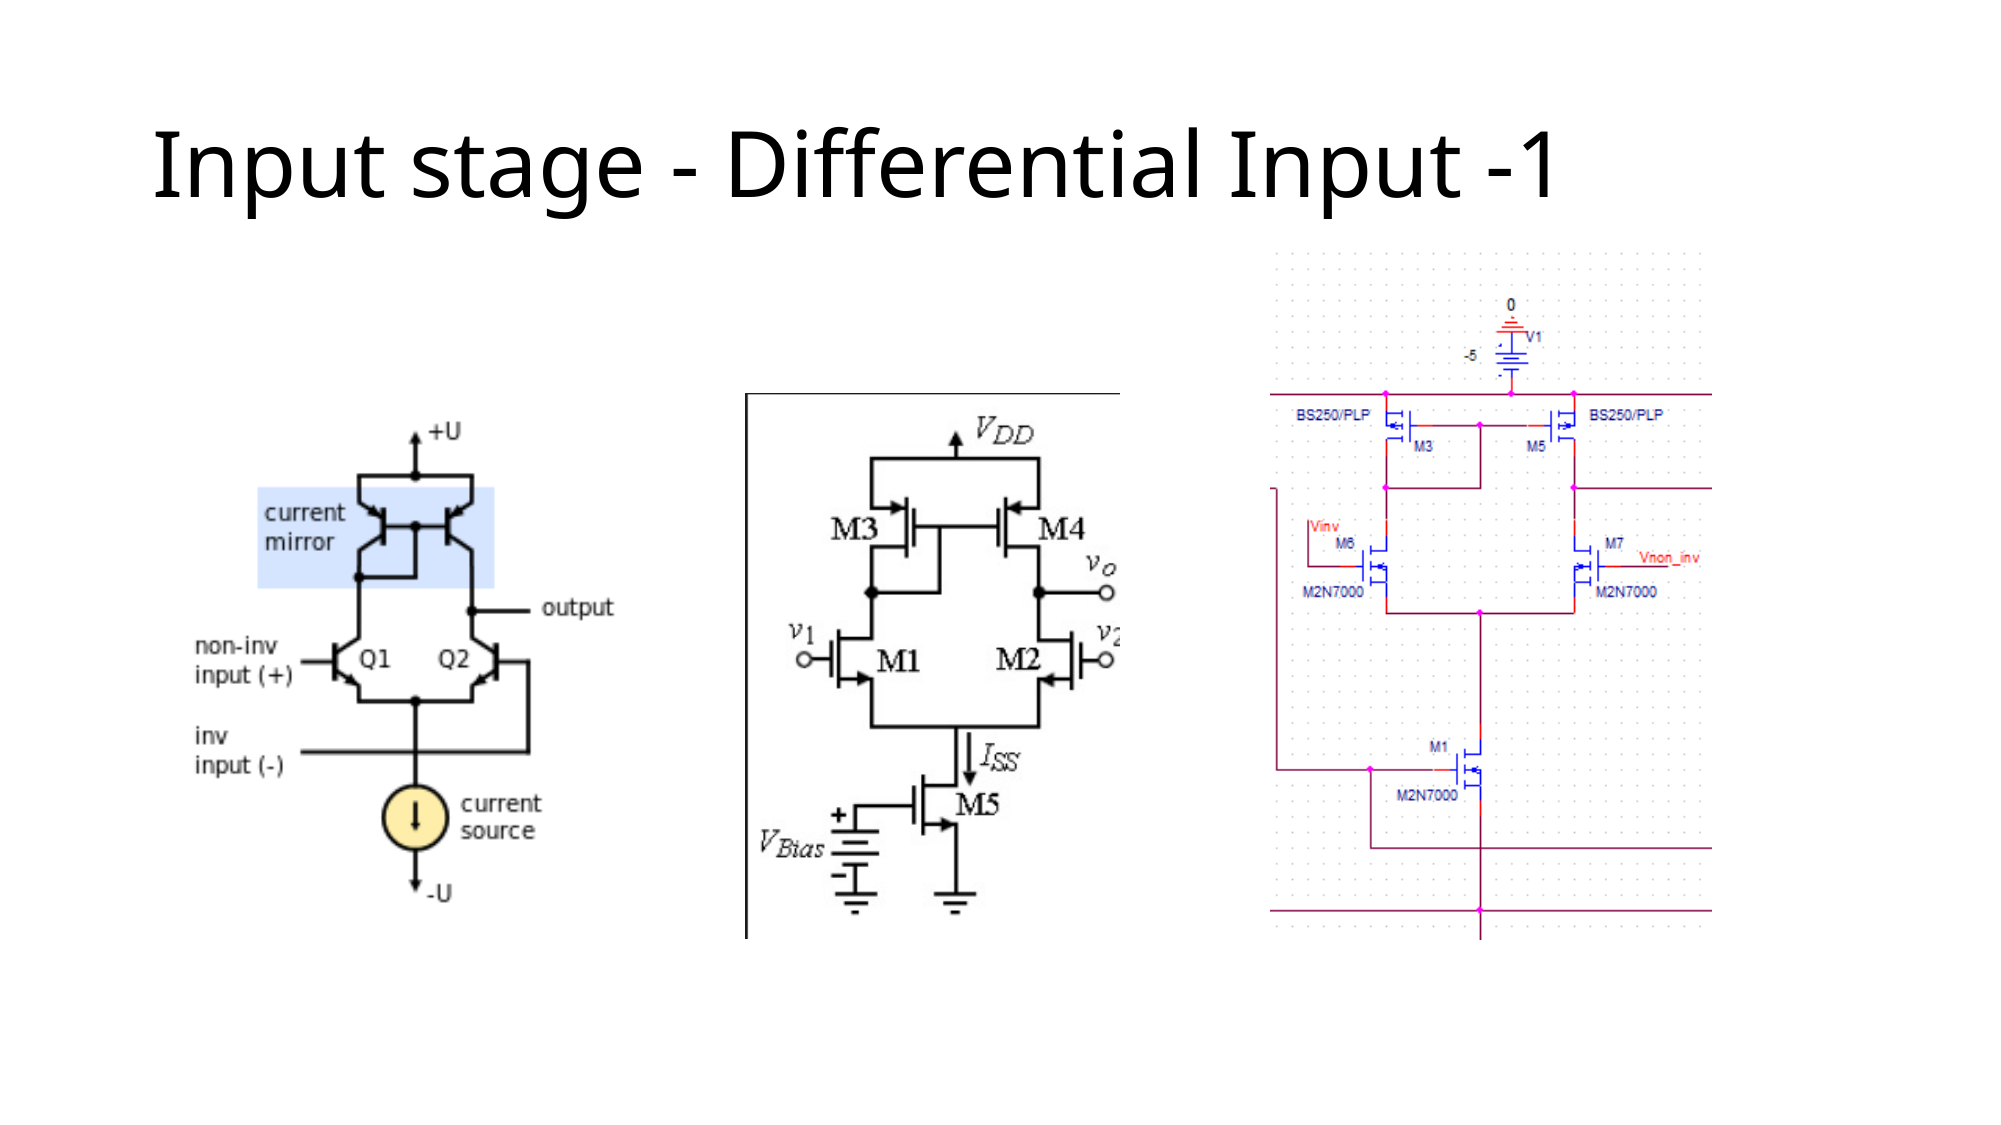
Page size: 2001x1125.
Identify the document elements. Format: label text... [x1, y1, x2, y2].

picture [1270, 250, 1712, 940]
text_box Input stage - Differential Input -1 [137, 58, 1863, 277]
picture [186, 392, 662, 923]
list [744, 392, 1120, 939]
